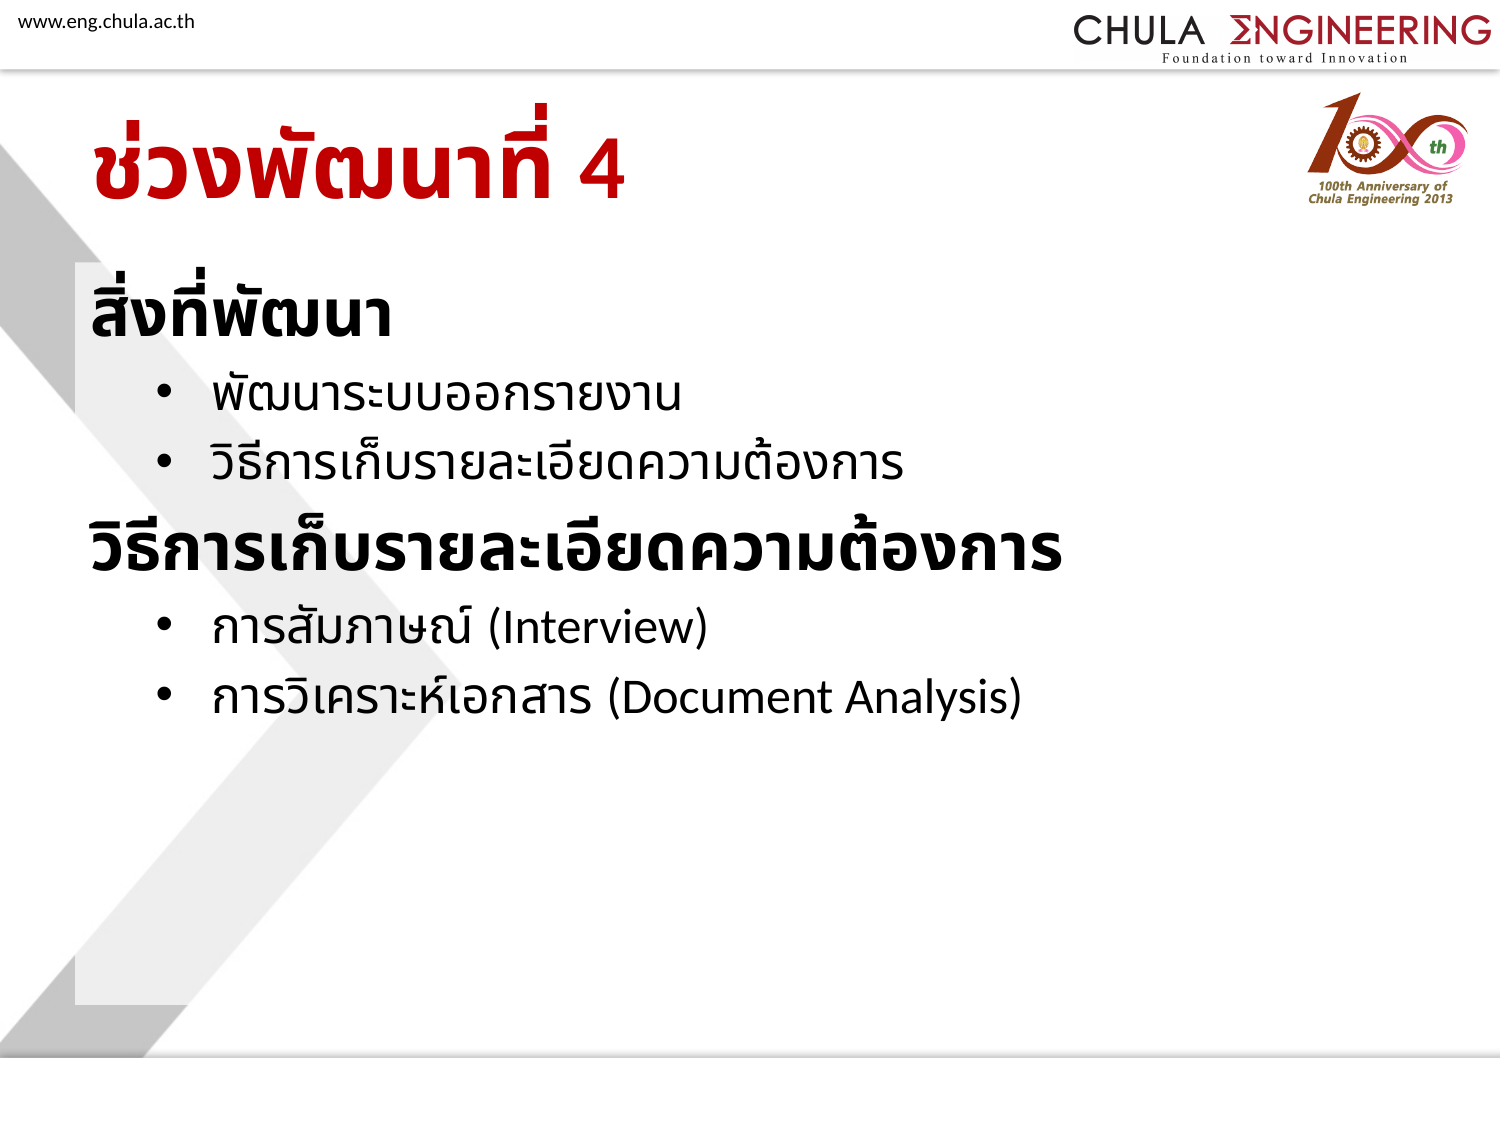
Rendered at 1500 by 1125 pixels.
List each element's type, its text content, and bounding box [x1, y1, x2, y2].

picture [0, 70, 1500, 1057]
picture [1074, 15, 1491, 63]
list สิ่งที่พัฒนา พัฒนาระบบออกรายงาน วิธีการเก็บรายละเอียดความต้องการ วิธีการเก็บรายละเอียดความต้องการ การสัมภาษณ์ (Interview) การวิเคราะห์เอกสาร (Document Analysis) [75, 262, 1425, 1005]
title ช่วงพัฒนาที่ 4 [75, 91, 1246, 233]
